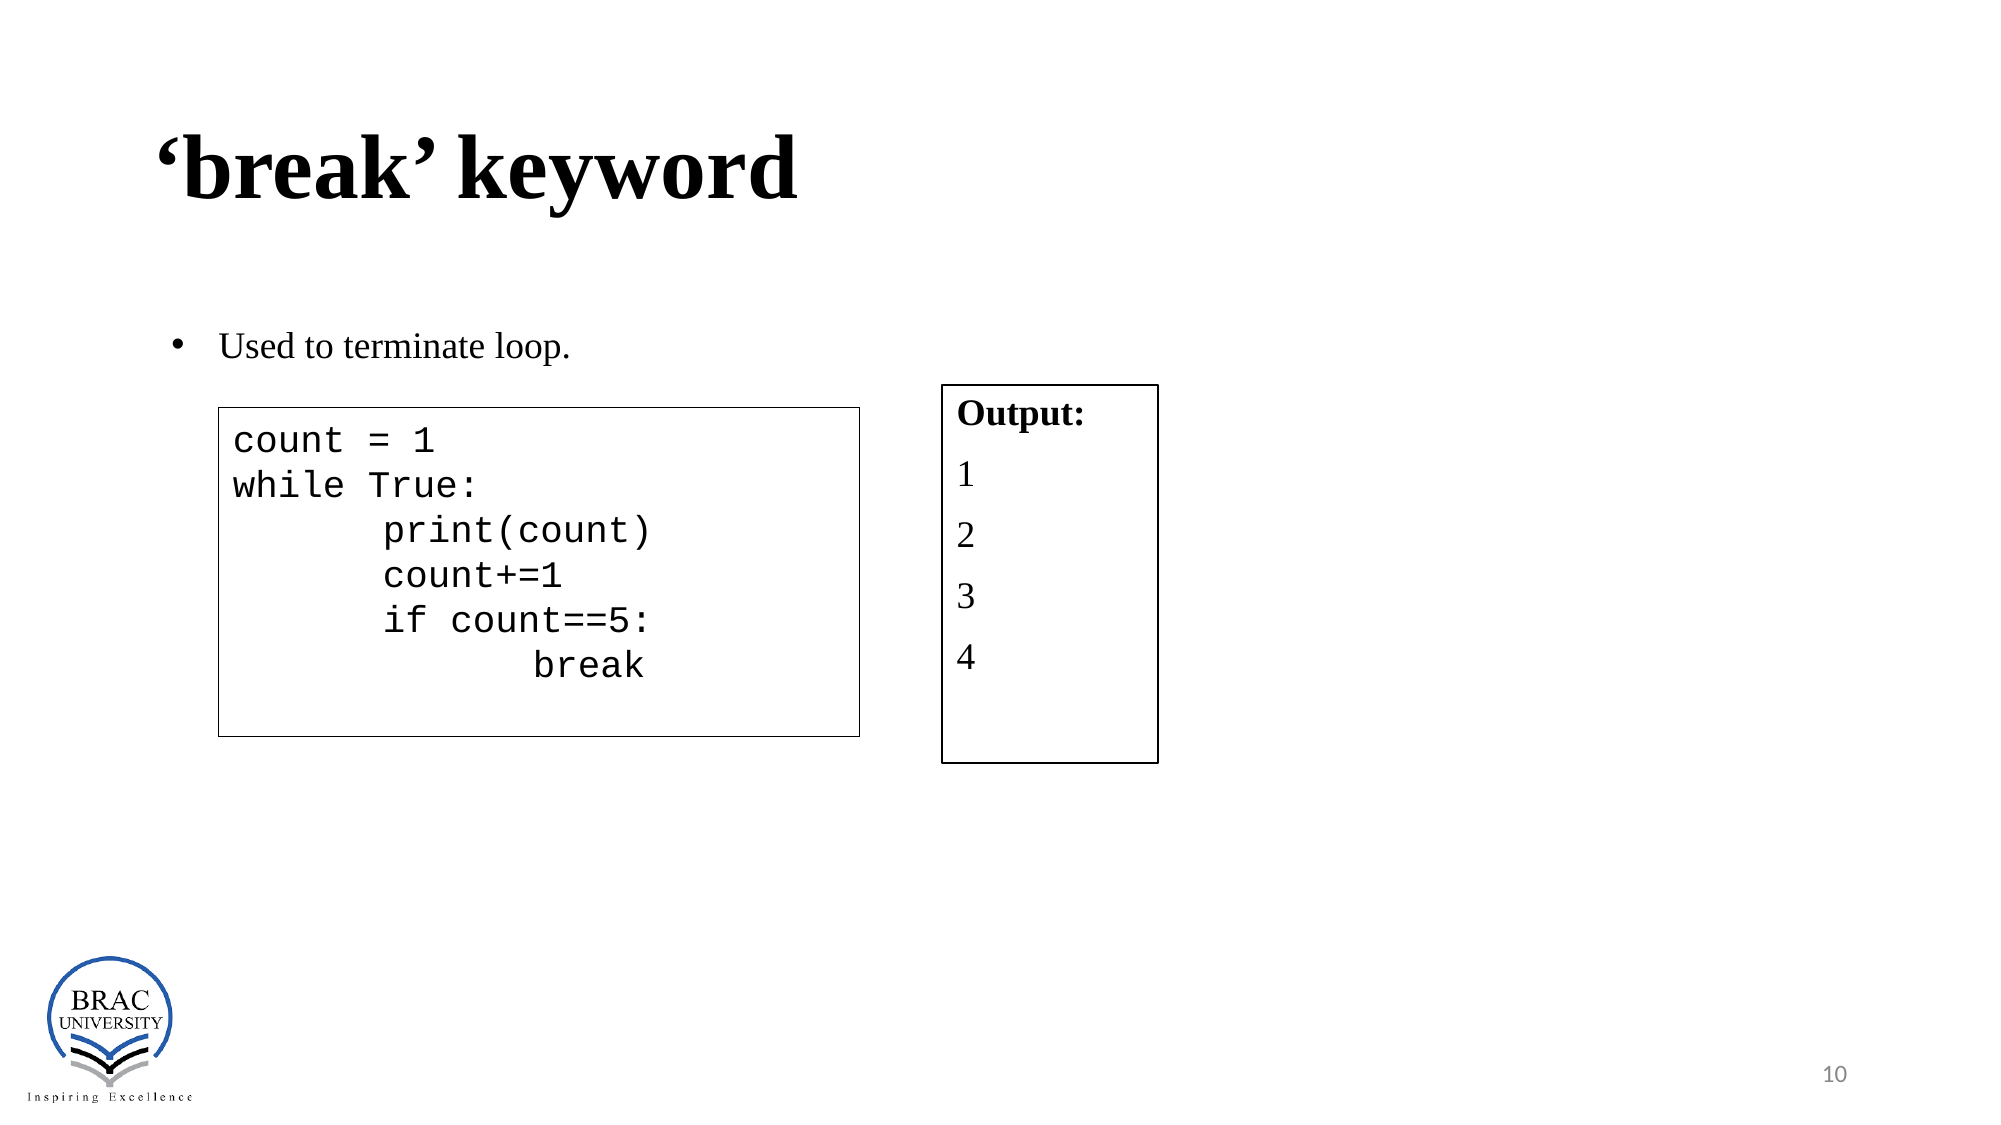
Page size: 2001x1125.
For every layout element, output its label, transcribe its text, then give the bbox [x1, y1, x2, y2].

text_box count = 1 while True: print(count) count+=1 if count==5: break [218, 407, 860, 737]
picture [27, 956, 192, 1103]
slide_number 10 [1412, 1042, 1863, 1103]
title ‘break’ keyword [137, 59, 1863, 278]
text_box Used to terminate loop. [156, 314, 1437, 374]
list Output: 1 2 3 4 [941, 385, 1159, 763]
